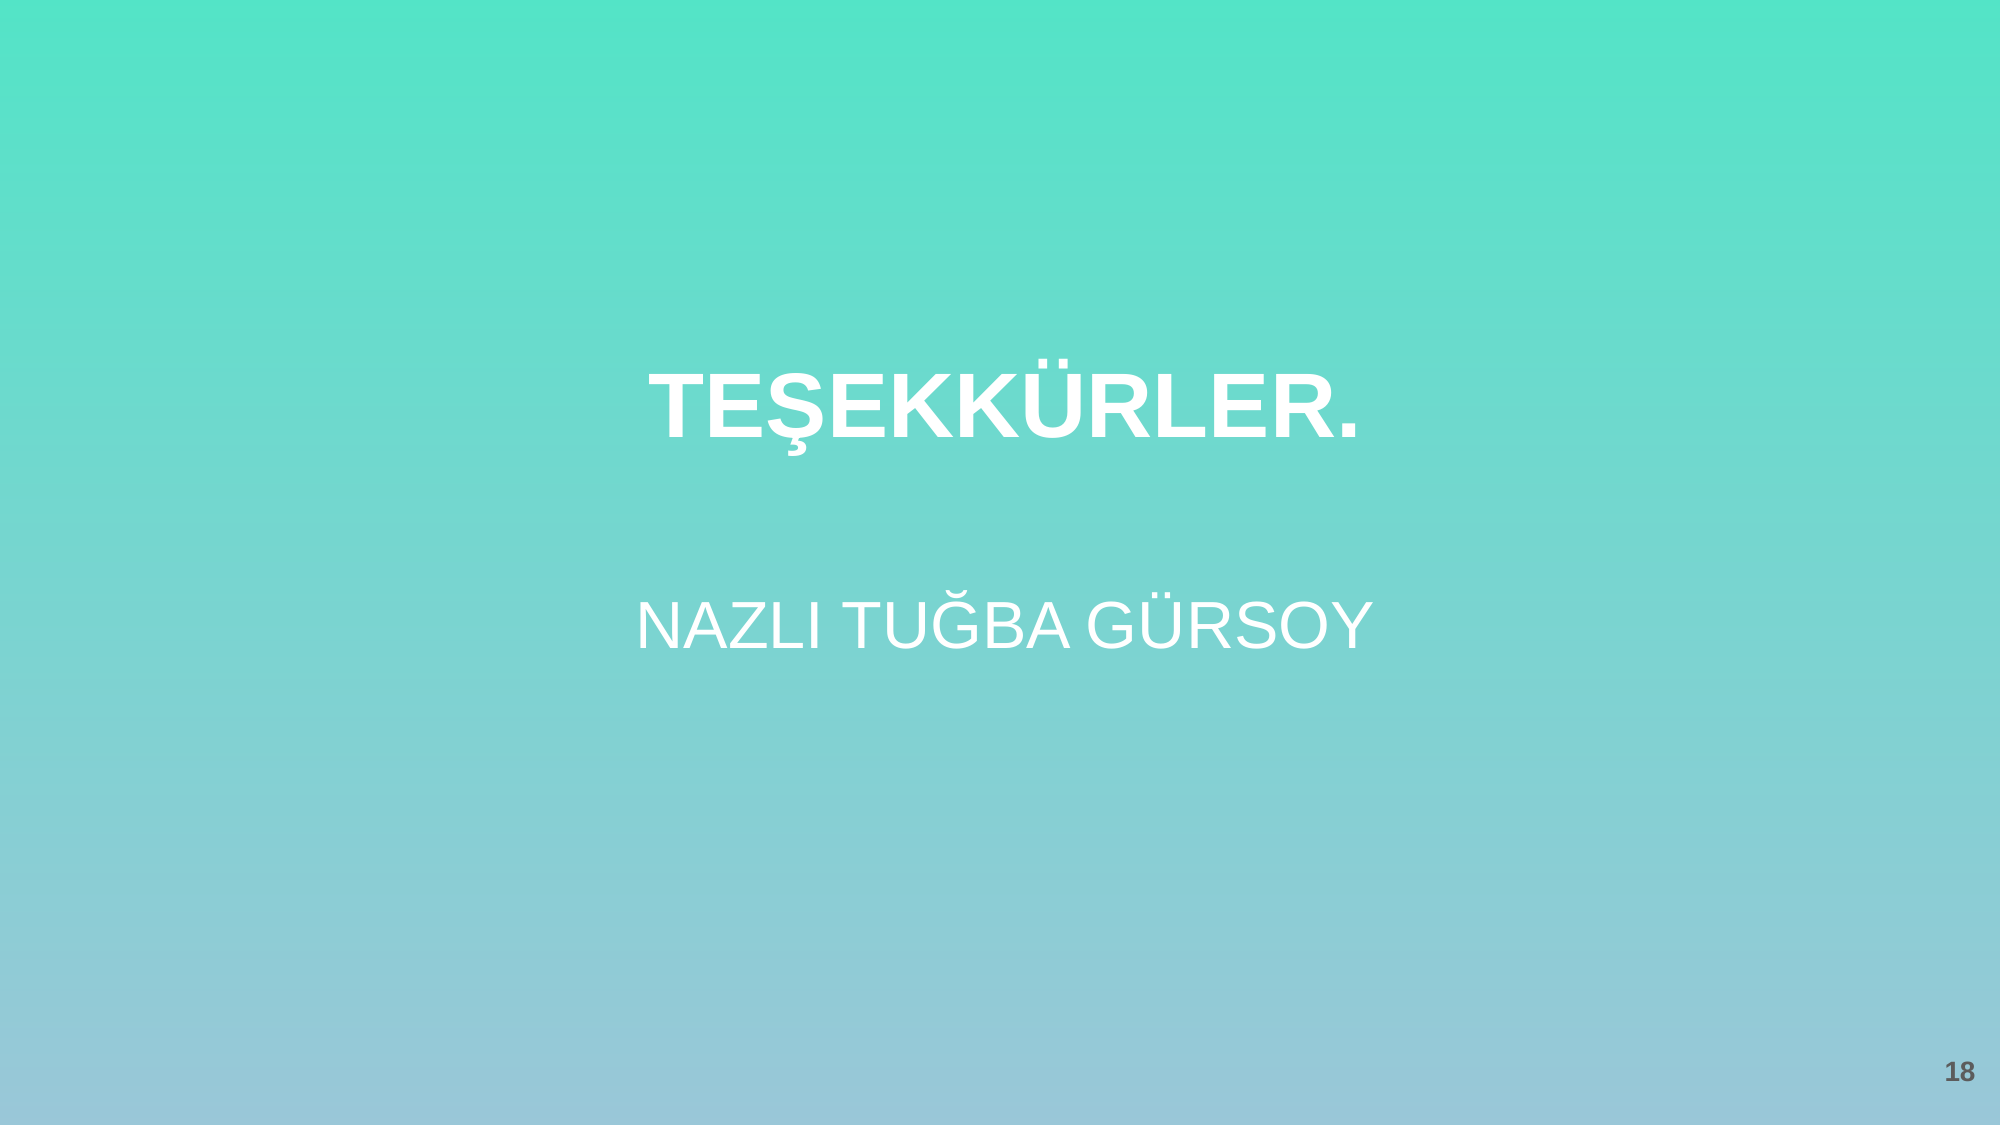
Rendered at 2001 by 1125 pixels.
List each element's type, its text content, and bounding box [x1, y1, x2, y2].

text_box TEŞEKKÜRLER. [101, 345, 1910, 456]
text_box NAZLI TUĞBA GÜRSOY [101, 581, 1910, 662]
slide_number 18 [1909, 1040, 2000, 1101]
